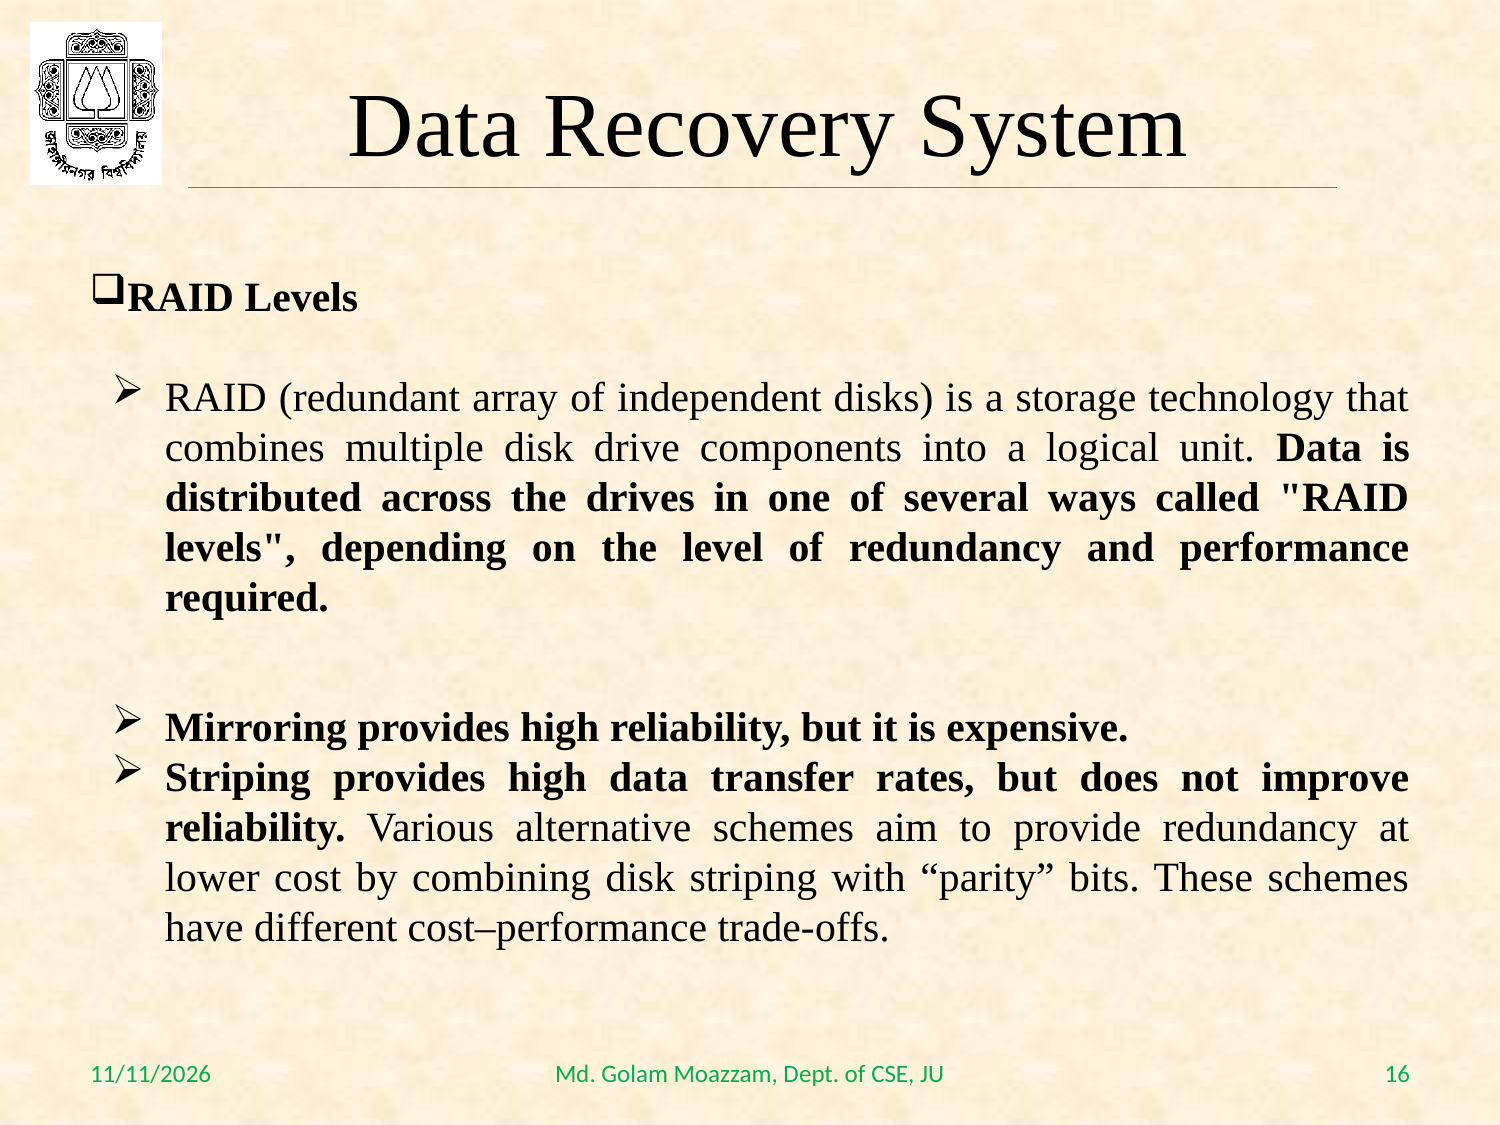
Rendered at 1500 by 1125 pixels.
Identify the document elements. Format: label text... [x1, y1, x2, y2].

slide_number 16 [1074, 1042, 1425, 1103]
picture [0, 0, 1500, 1125]
list RAID Levels RAID (redundant array of independent disks) is a storage technology that combines multiple disk drive components into a logical unit. Data is distributed across the drives in one of several ways called "RAID levels", depending on the level of redundancy and performance required. Mirroring provides high reliability, but it is expensive. Striping provides high data transfer rates, but does not improve reliability. Various alternative schemes aim to provide redundancy at lower cost by combining disk striping with “parity” bits. These schemes have different cost–performance trade-offs. [75, 262, 1425, 950]
text_box Data Recovery System [199, 57, 1338, 187]
footer Md. Golam Moazzam, Dept. of CSE, JU [512, 1042, 988, 1103]
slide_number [75, 1042, 425, 1103]
